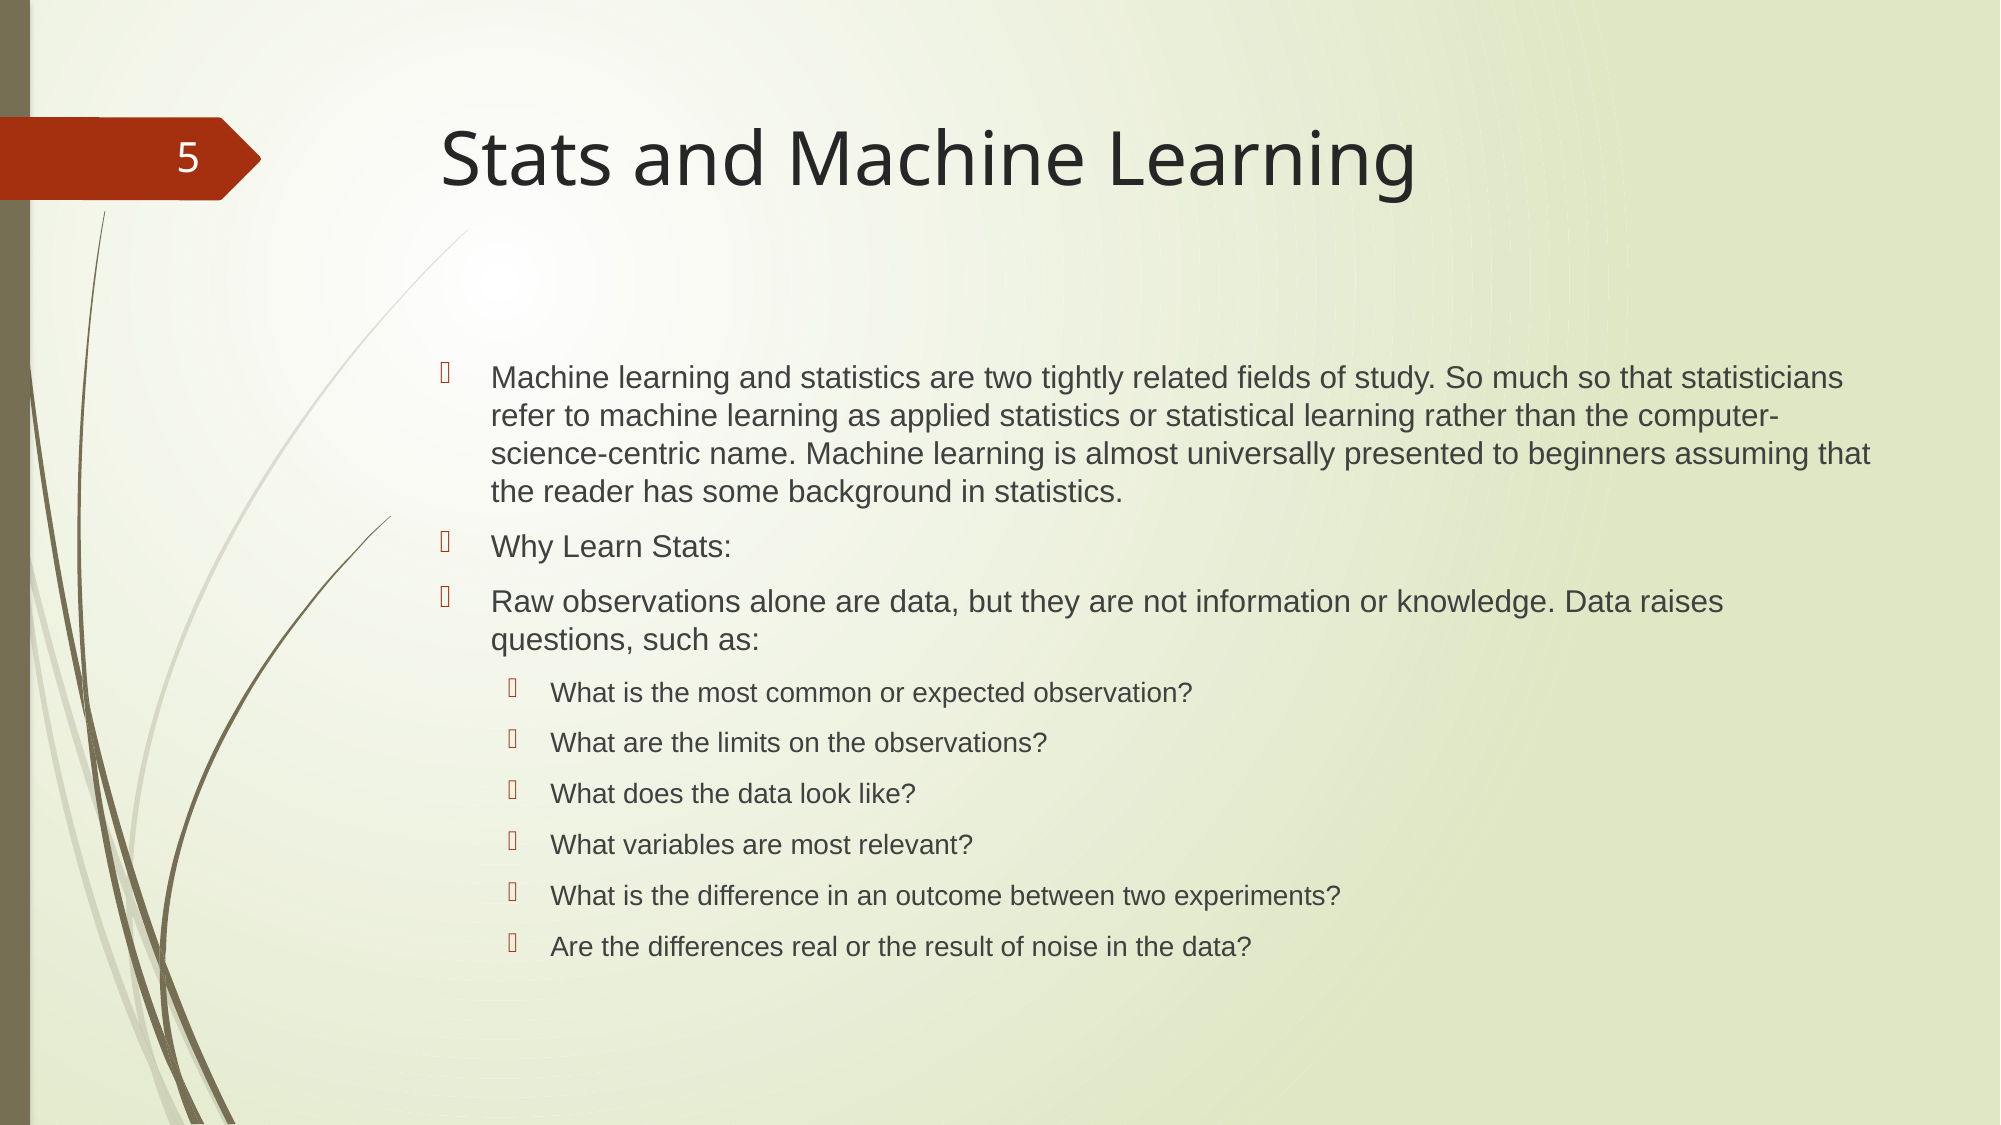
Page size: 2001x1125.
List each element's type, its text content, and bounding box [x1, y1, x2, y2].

list Machine learning and statistics are two tightly related fields of study. So much so that statisticians refer to machine learning as applied statistics or statistical learning rather than the computer-science-centric name. Machine learning is almost universally presented to beginners assuming that the reader has some background in statistics. Why Learn Stats: Raw observations alone are data, but they are not information or knowledge. Data raises questions, such as: What is the most common or expected observation? What are the limits on the observations? What does the data look like? What variables are most relevant? What is the difference in an outcome between two experiments? Are the differences real or the result of noise in the data? [424, 350, 1888, 970]
slide_number 5 [87, 129, 216, 190]
title Stats and Machine Learning [425, 102, 1888, 313]
